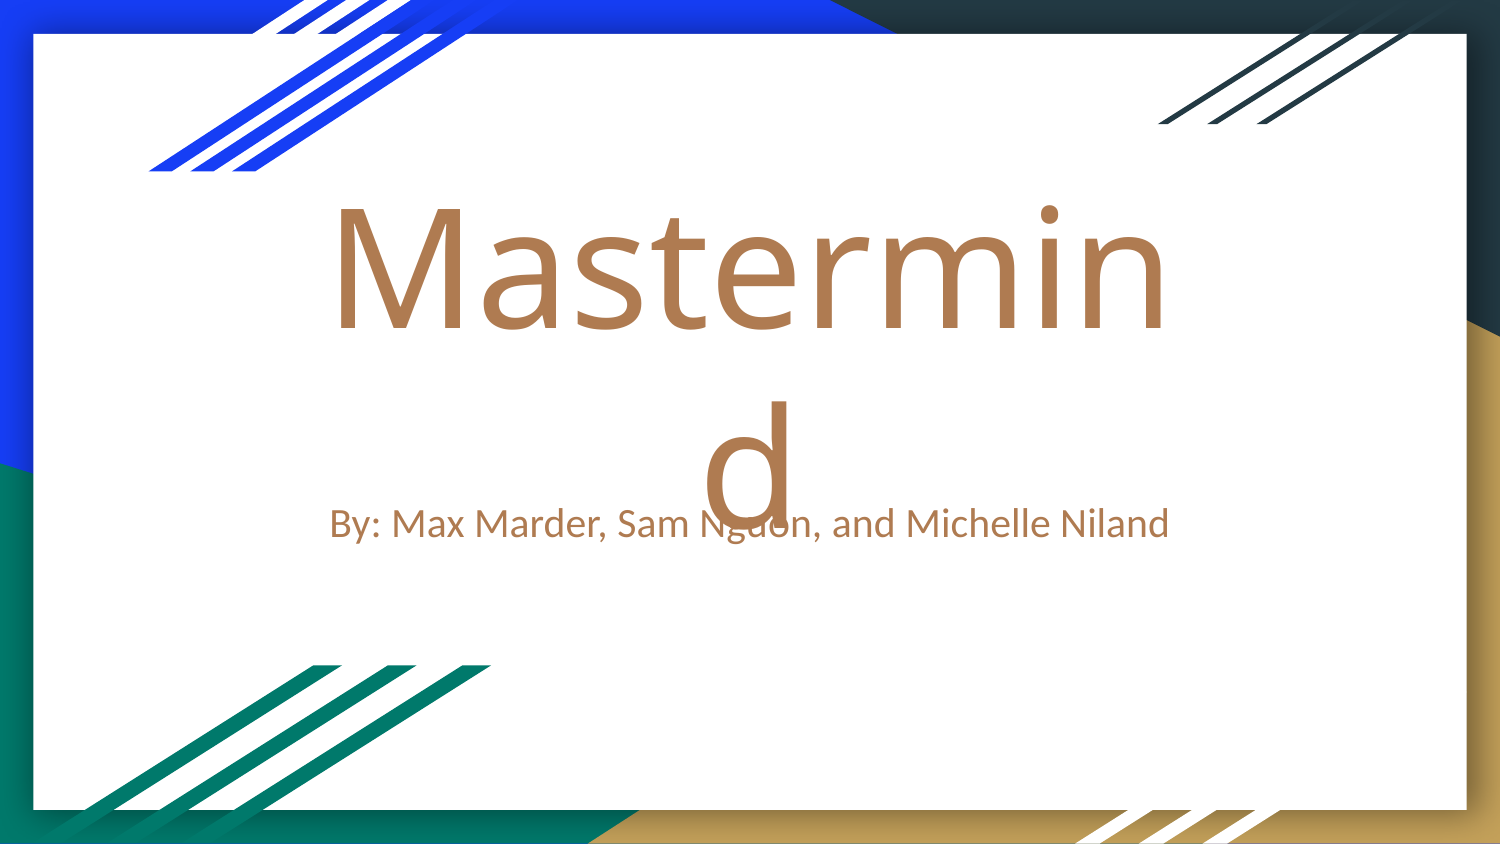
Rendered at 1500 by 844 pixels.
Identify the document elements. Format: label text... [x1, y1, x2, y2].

title Mastermind [283, 242, 1217, 481]
subtitle By: Max Marder, Sam Nguon, and Michelle Niland [310, 480, 1190, 566]
